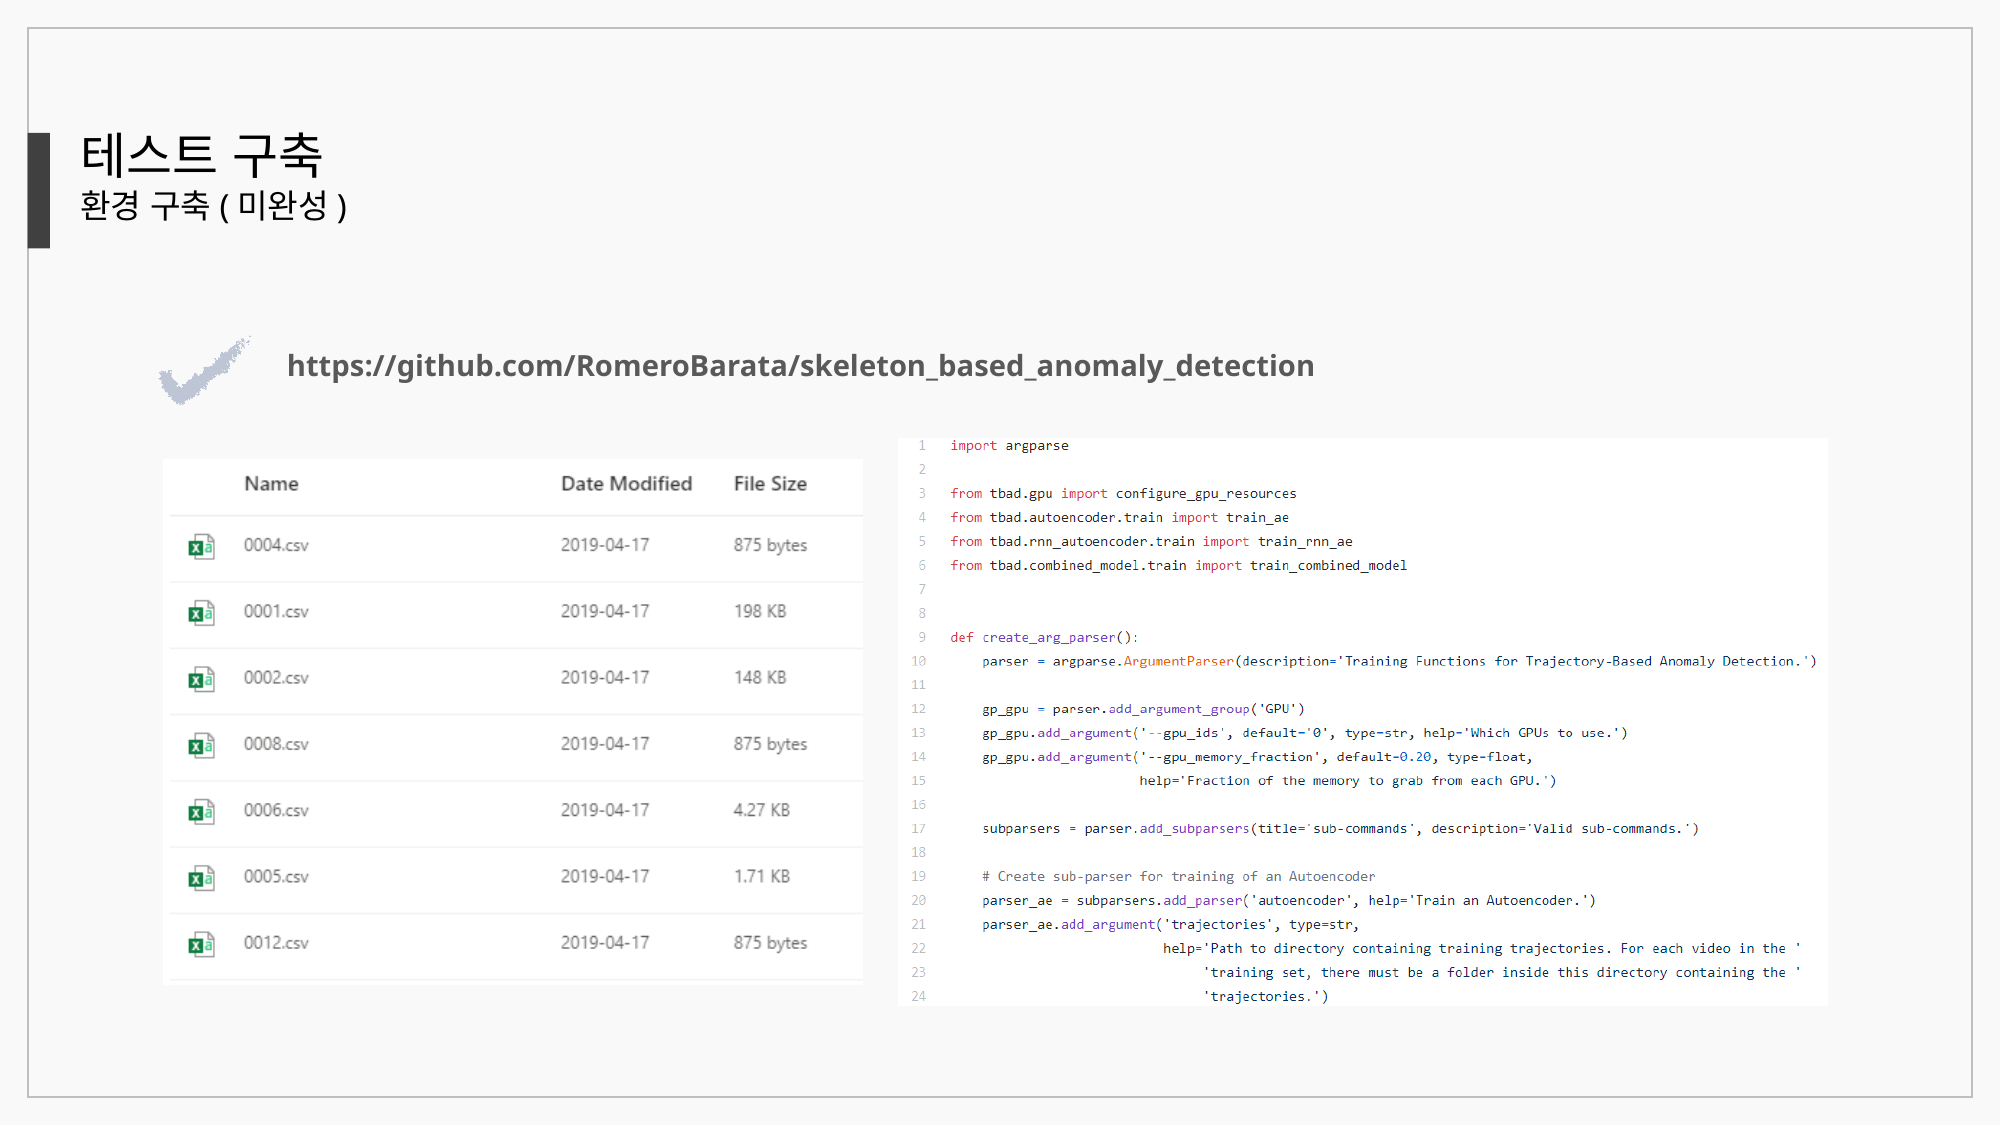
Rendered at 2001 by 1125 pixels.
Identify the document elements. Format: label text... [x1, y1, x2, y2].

text_box https://github.com/RomeroBarata/skeleton_based_anomaly_detection [272, 339, 1583, 390]
text_box 테스트 구축 환경 구축(미완성) [65, 117, 863, 232]
picture [163, 459, 863, 985]
text_box [27, 27, 1973, 1098]
picture [139, 329, 261, 411]
text_box [27, 132, 51, 249]
picture [898, 438, 1828, 1006]
